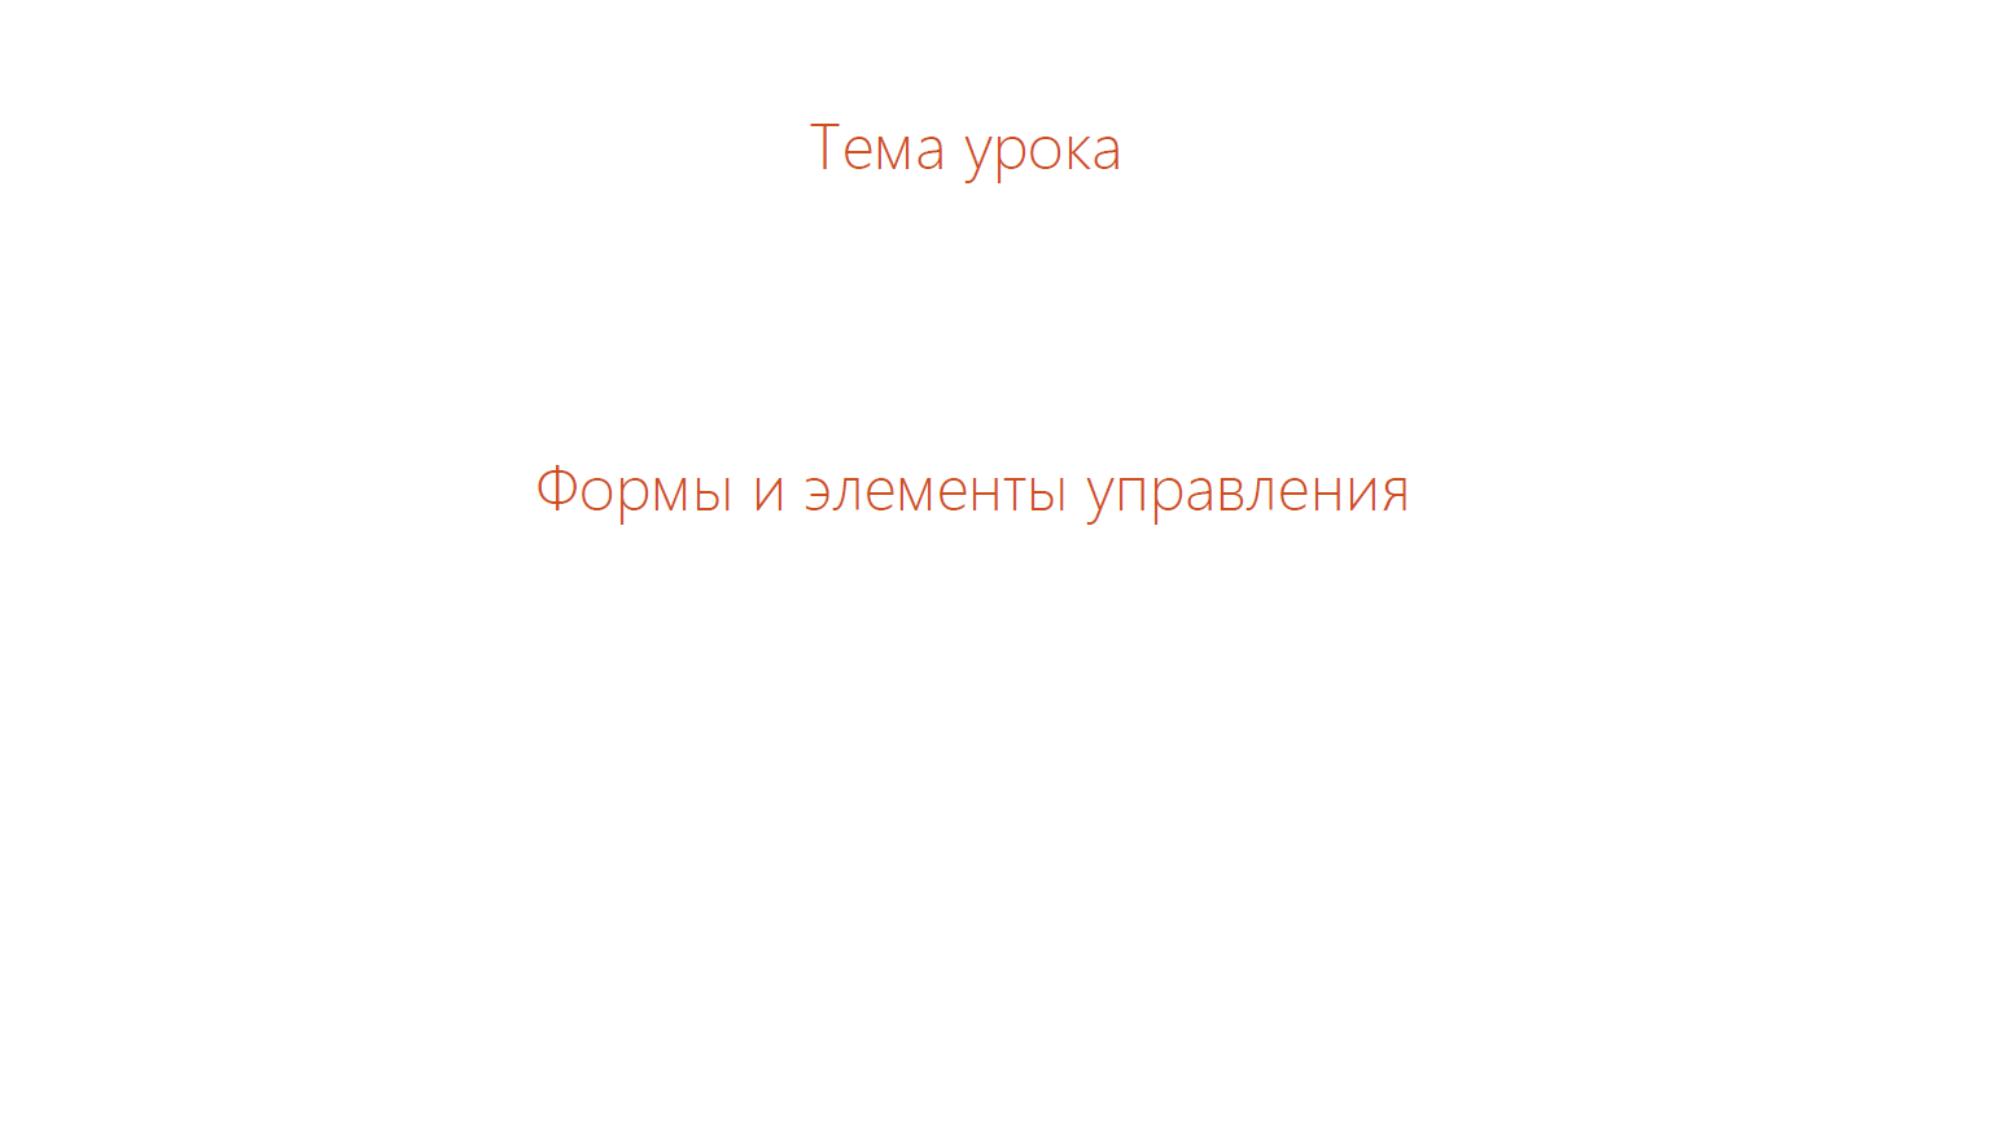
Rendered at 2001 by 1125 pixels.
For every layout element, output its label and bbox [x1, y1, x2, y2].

picture [0, 103, 2000, 1022]
